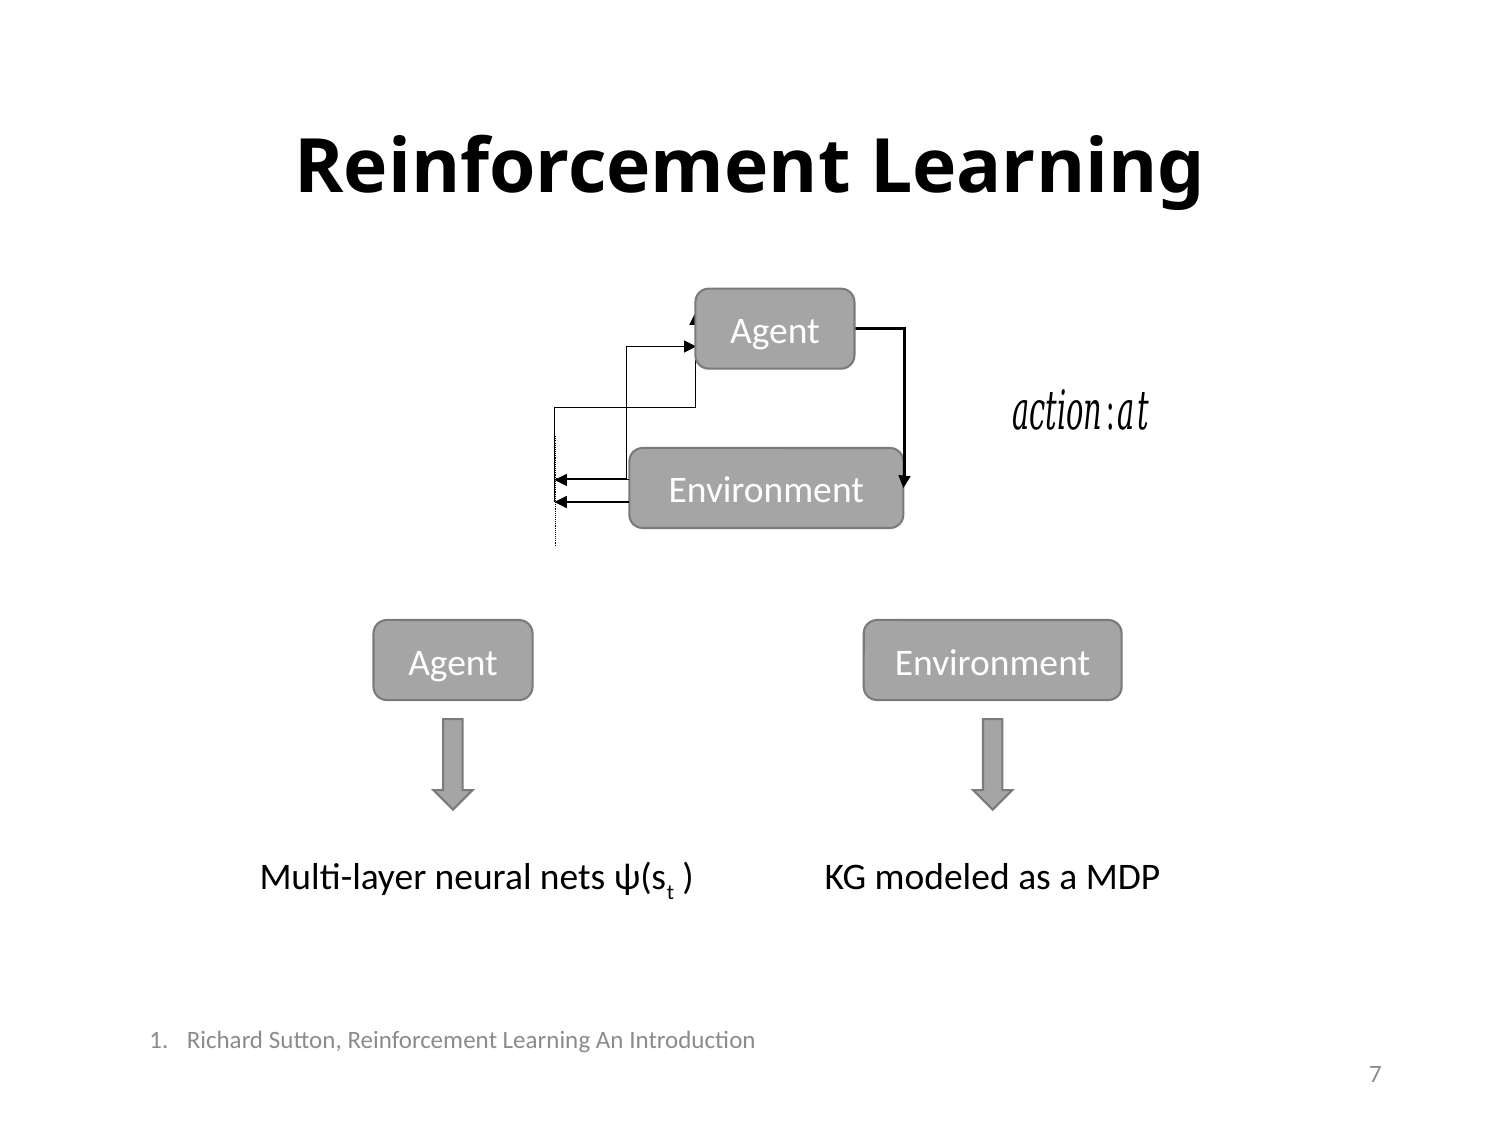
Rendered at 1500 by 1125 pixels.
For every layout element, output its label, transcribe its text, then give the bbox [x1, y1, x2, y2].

slide_number 7 [1059, 1042, 1397, 1103]
text_box [554, 502, 652, 550]
text_box [430, 718, 475, 812]
text_box Agent [372, 618, 534, 702]
text_box Multi-layer neural nets ѱ(st ) [244, 844, 709, 911]
footer Richard Sutton, Reinforcement Learning An Introduction [61, 1009, 845, 1069]
text_box [970, 718, 1015, 812]
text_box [854, 328, 904, 488]
title Reinforcement Learning [103, 59, 1397, 278]
text_box Agent [694, 287, 856, 370]
text_box Environment [862, 618, 1123, 702]
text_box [555, 346, 697, 478]
text_box Environment [652, 446, 905, 530]
text_box KG modeled as a MDP [809, 844, 1176, 905]
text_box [554, 312, 696, 502]
